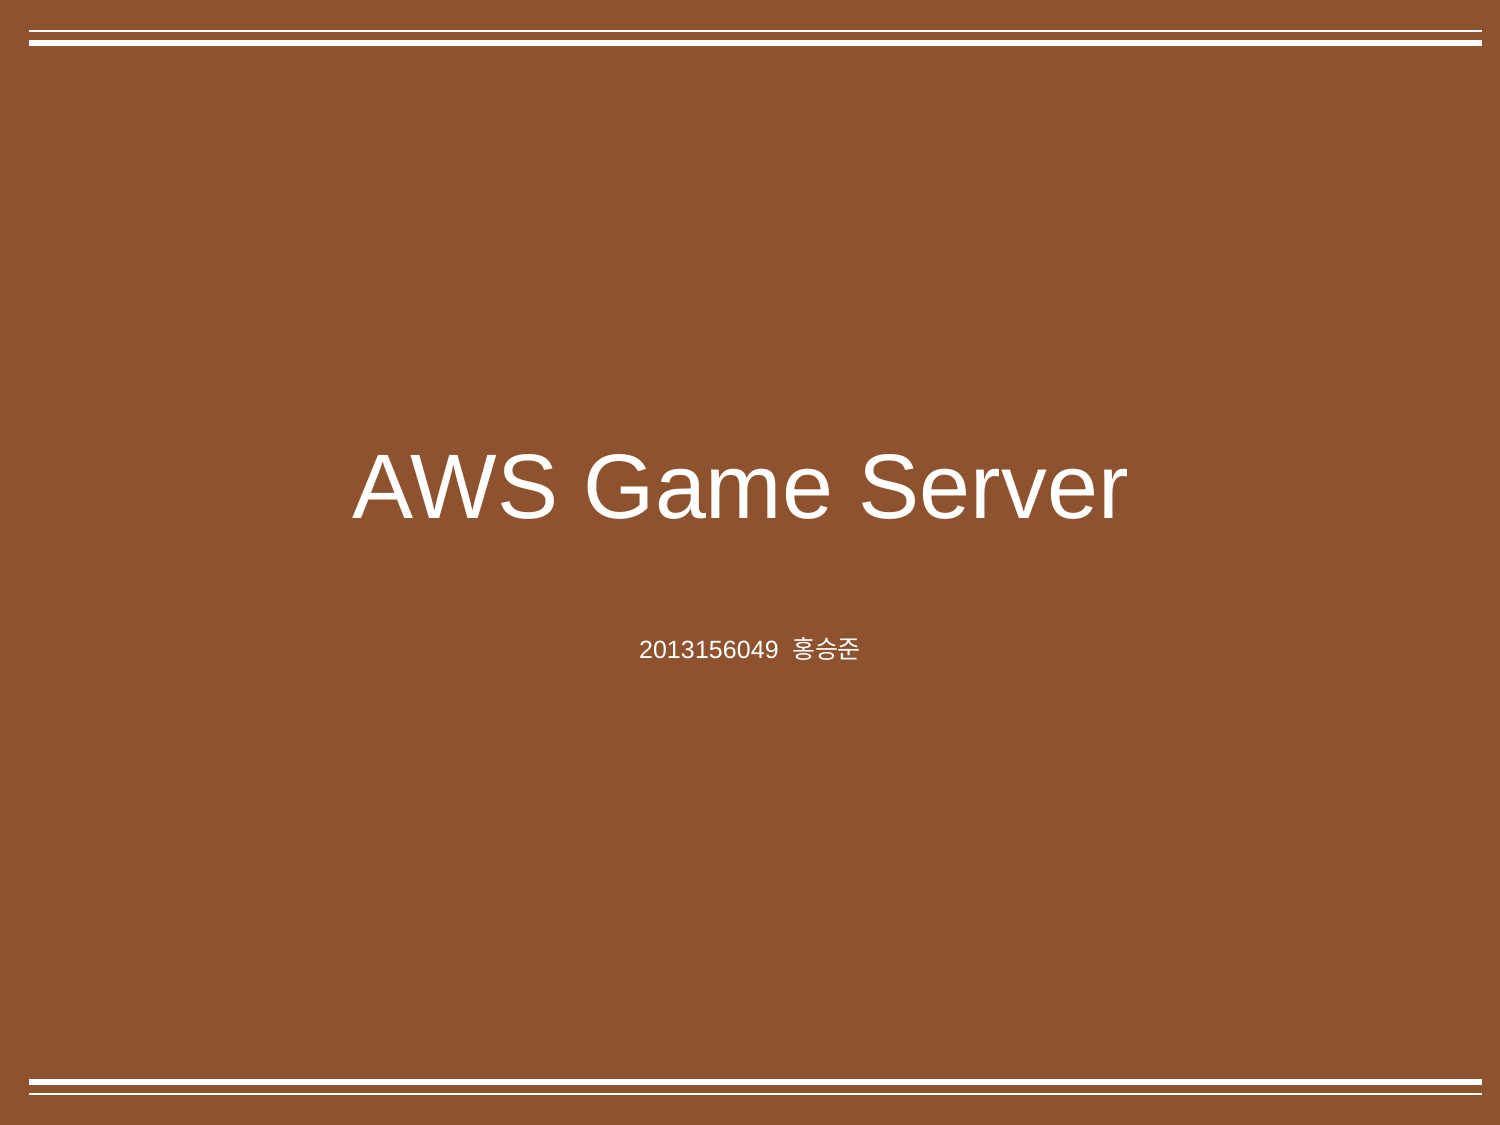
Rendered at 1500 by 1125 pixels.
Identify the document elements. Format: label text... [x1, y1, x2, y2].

text_box 2013156049 홍승준 [537, 626, 963, 672]
text_box AWS Game Server [269, 419, 1213, 546]
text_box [29, 1081, 1483, 1095]
text_box [0, 0, 1500, 1125]
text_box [29, 30, 1483, 43]
